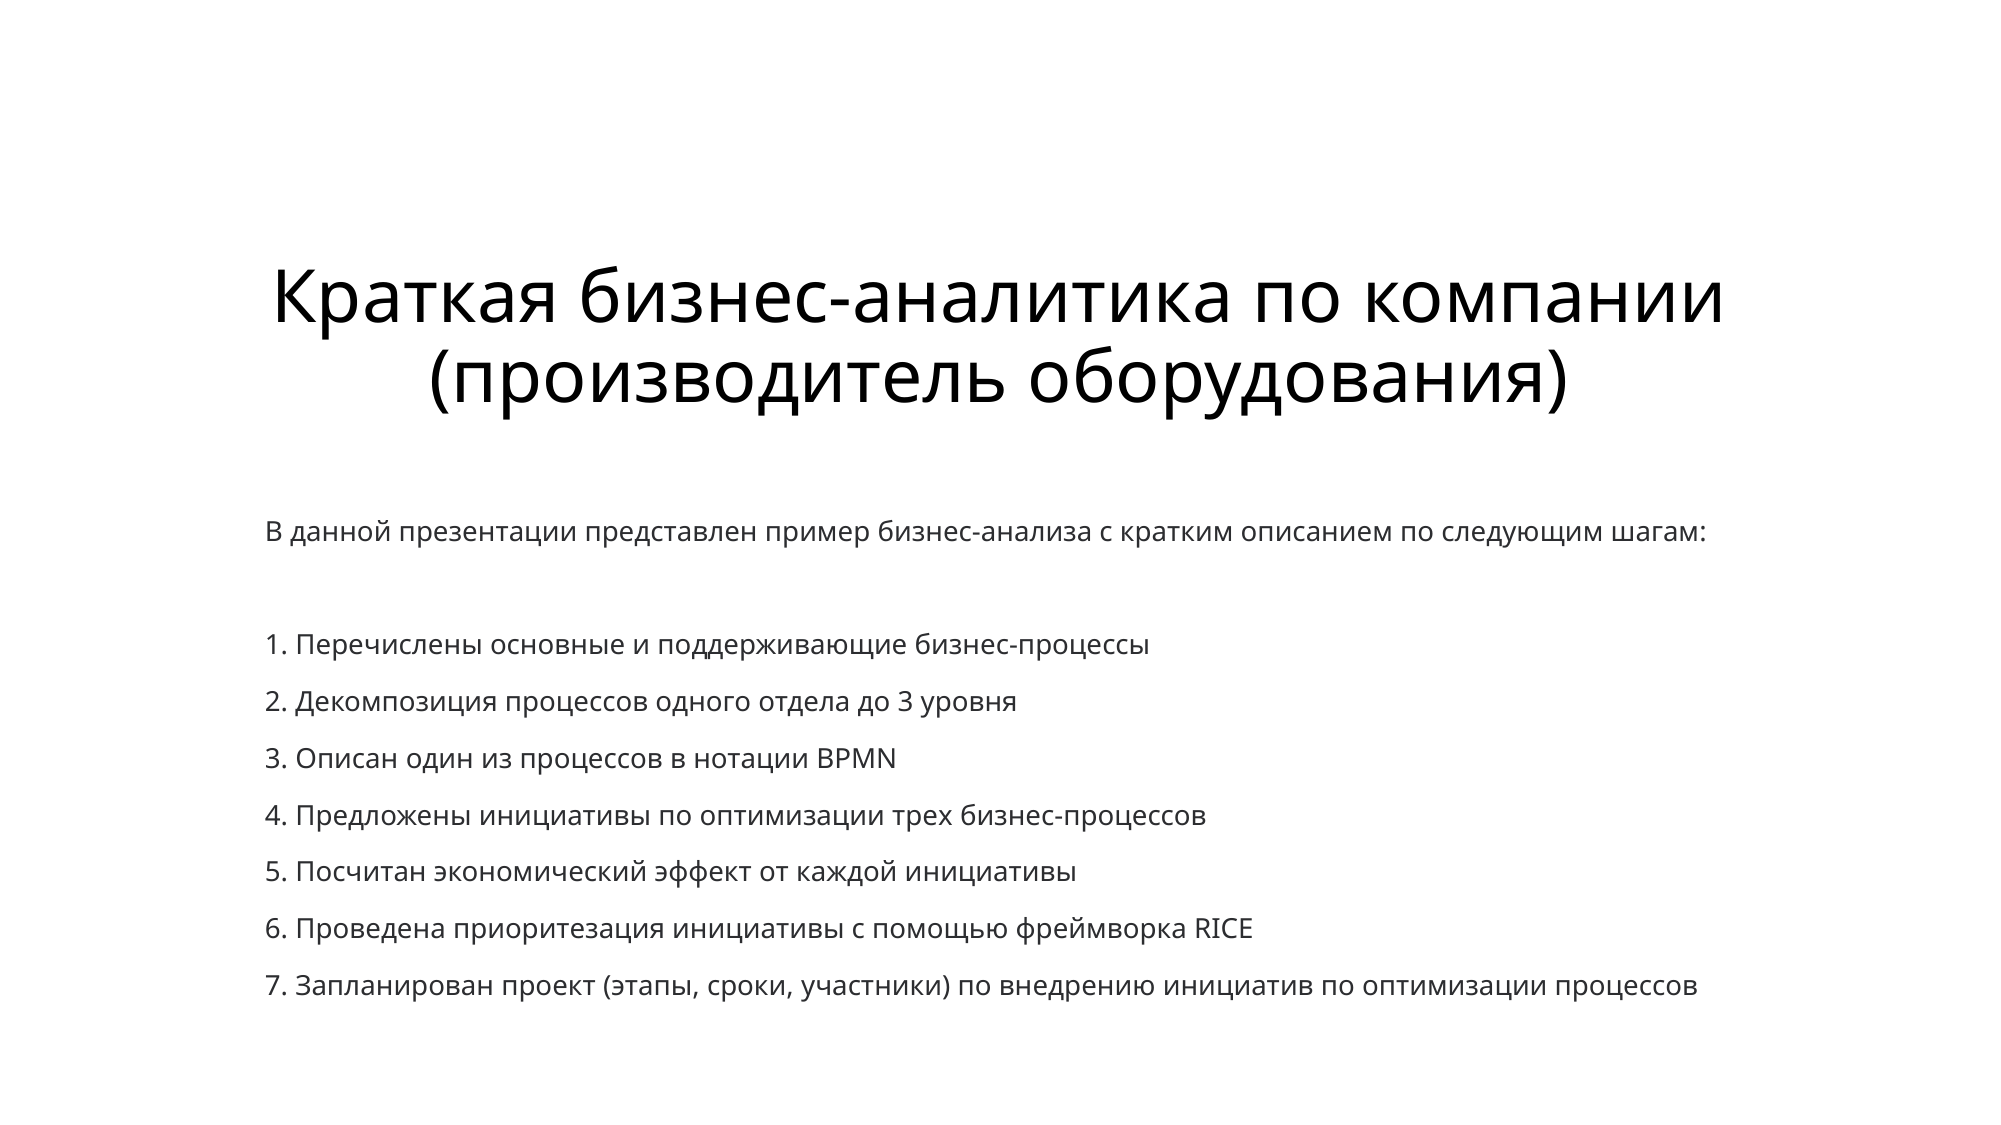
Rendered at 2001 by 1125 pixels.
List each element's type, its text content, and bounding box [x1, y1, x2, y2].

title Краткая бизнес-аналитика по компании (производитель оборудования) [249, 184, 1750, 426]
subtitle В данной презентации представлен пример бизнес-анализа с кратким описанием по следующим шагам: 1. Перечислены основные и поддерживающие бизнес-процессы 2. Декомпозиция процессов одного отдела до 3 уровня 3. Описан один из процессов в нотации BPMN 4. Предложены инициативы по оптимизации трех бизнес-процессов 5. Посчитан экономический эффект от каждой инициативы 6. Проведена приоритезация инициативы с помощью фреймворка RICE 7. Запланирован проект (этапы, сроки, участники) по внедрению инициатив по оптимизации процессов [249, 445, 1750, 1040]
